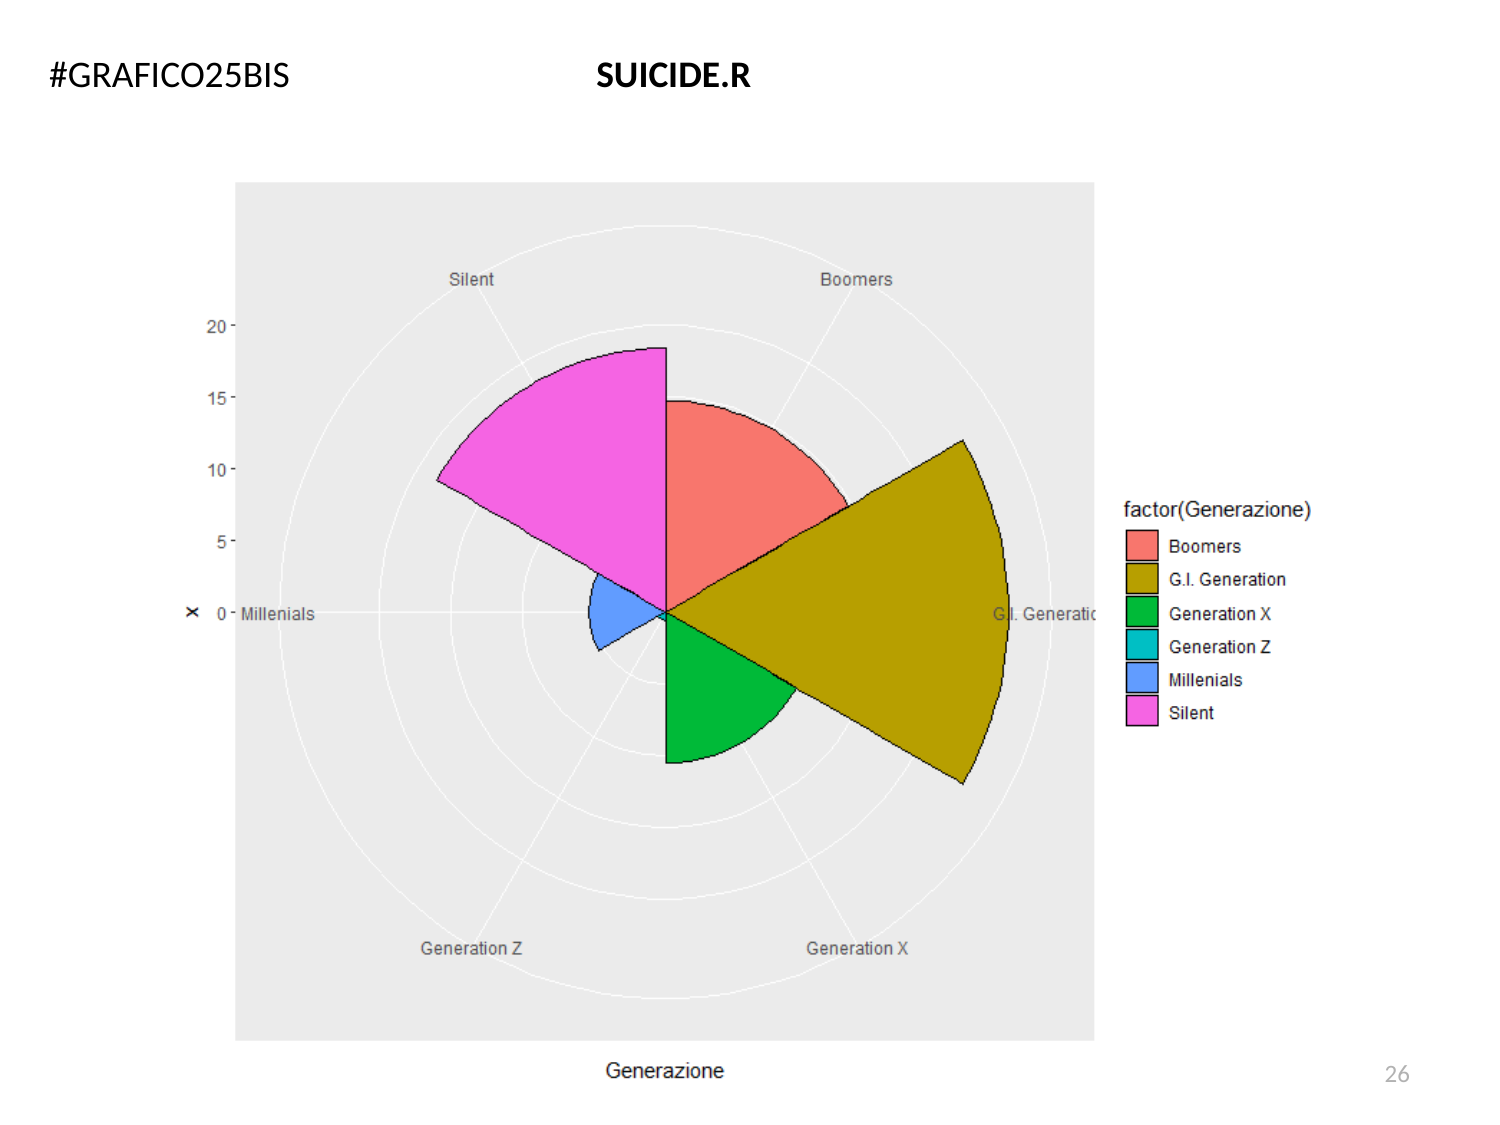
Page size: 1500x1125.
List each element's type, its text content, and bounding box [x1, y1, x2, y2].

text_box SUICIDE.R [581, 42, 767, 103]
slide_number 26 [1074, 1042, 1425, 1103]
picture [180, 171, 1354, 1084]
text_box #GRAFICO25BIS [34, 42, 306, 103]
